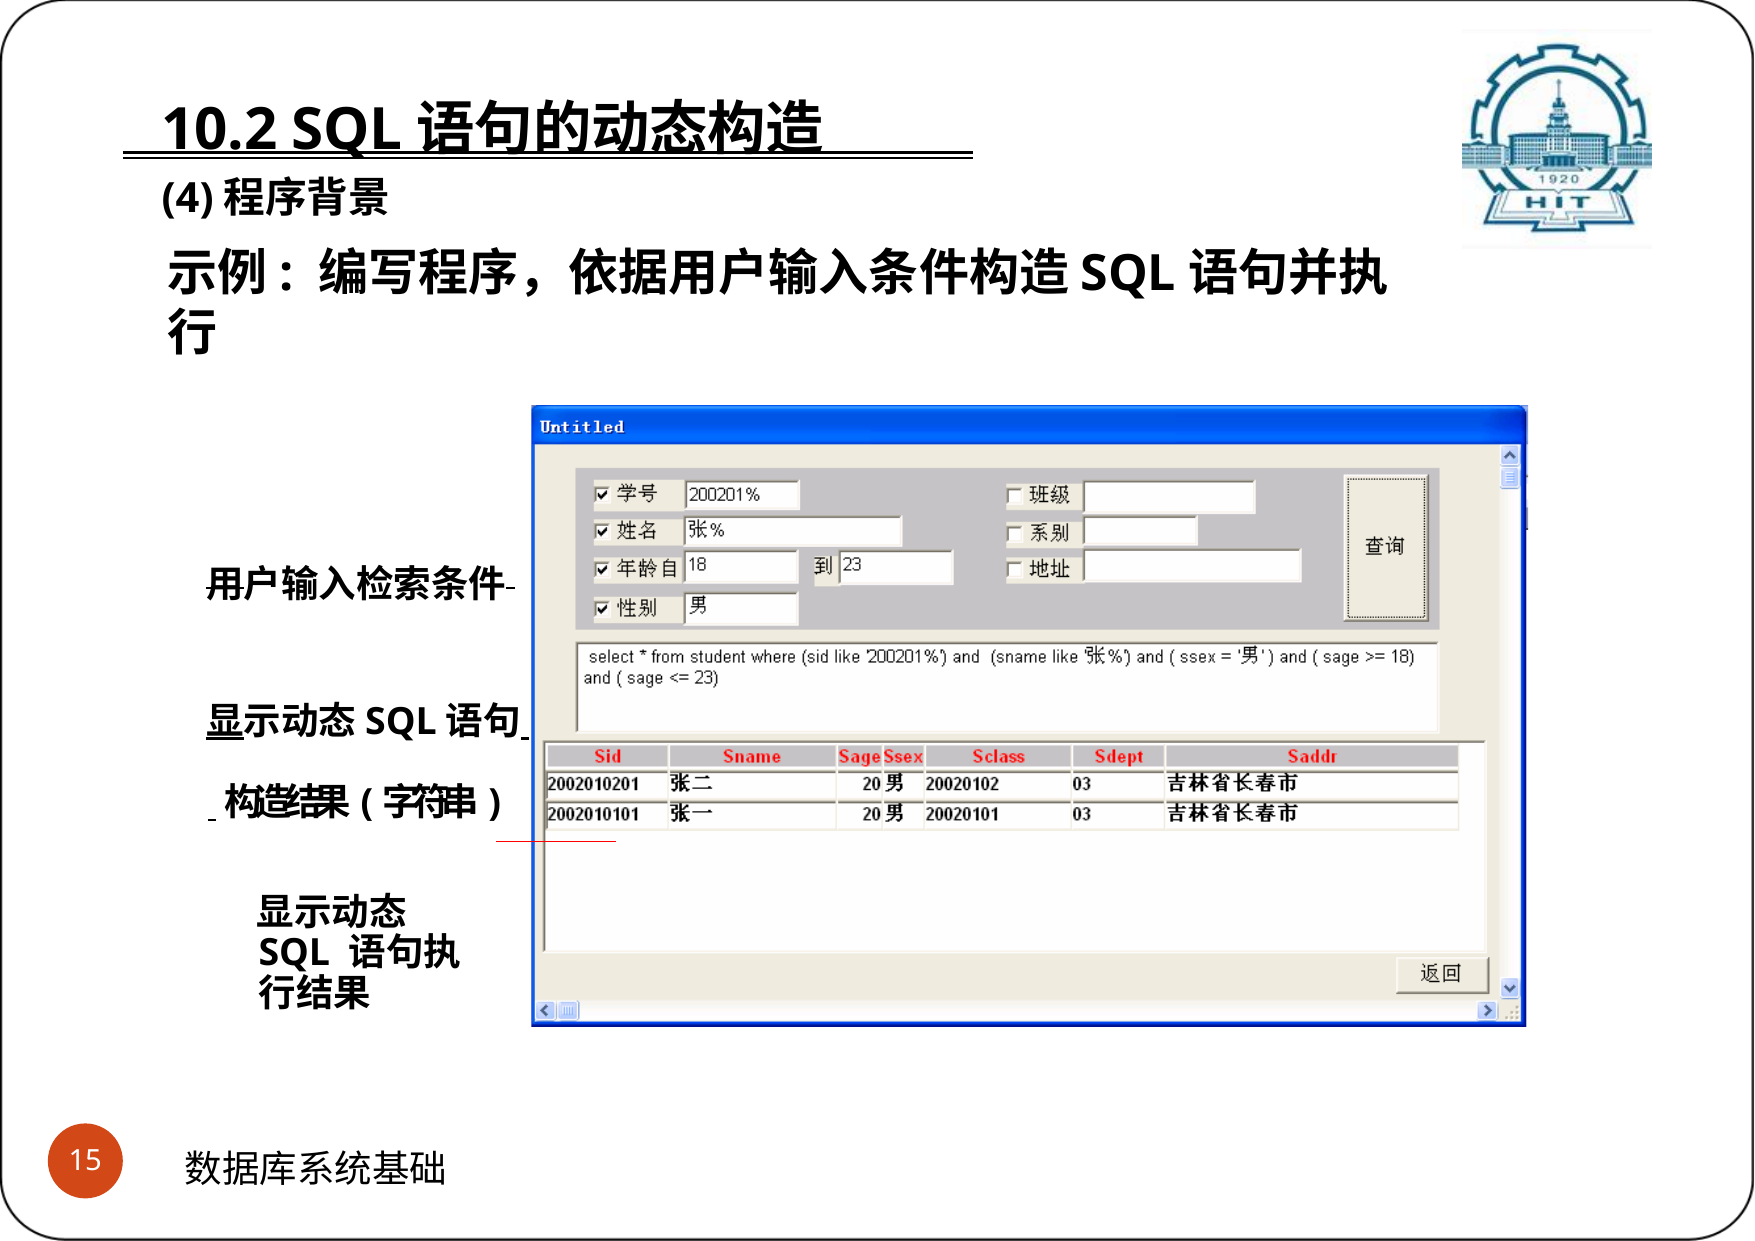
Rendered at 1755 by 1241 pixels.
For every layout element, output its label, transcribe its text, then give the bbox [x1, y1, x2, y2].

text_box [531, 405, 1529, 1027]
title 10.2 SQL语句的动态构造 (4)程序背景 [161, 78, 1572, 286]
picture [0, 0, 1755, 1241]
text_box 用户输入检索条件 显示动态SQL语句 构造结果(字符串) 显示动态SQL 语句执行结果 [204, 560, 619, 1014]
text_box 示例: 编写程序，依据用户输入条件构造SQL语句并执行 [165, 286, 1398, 361]
